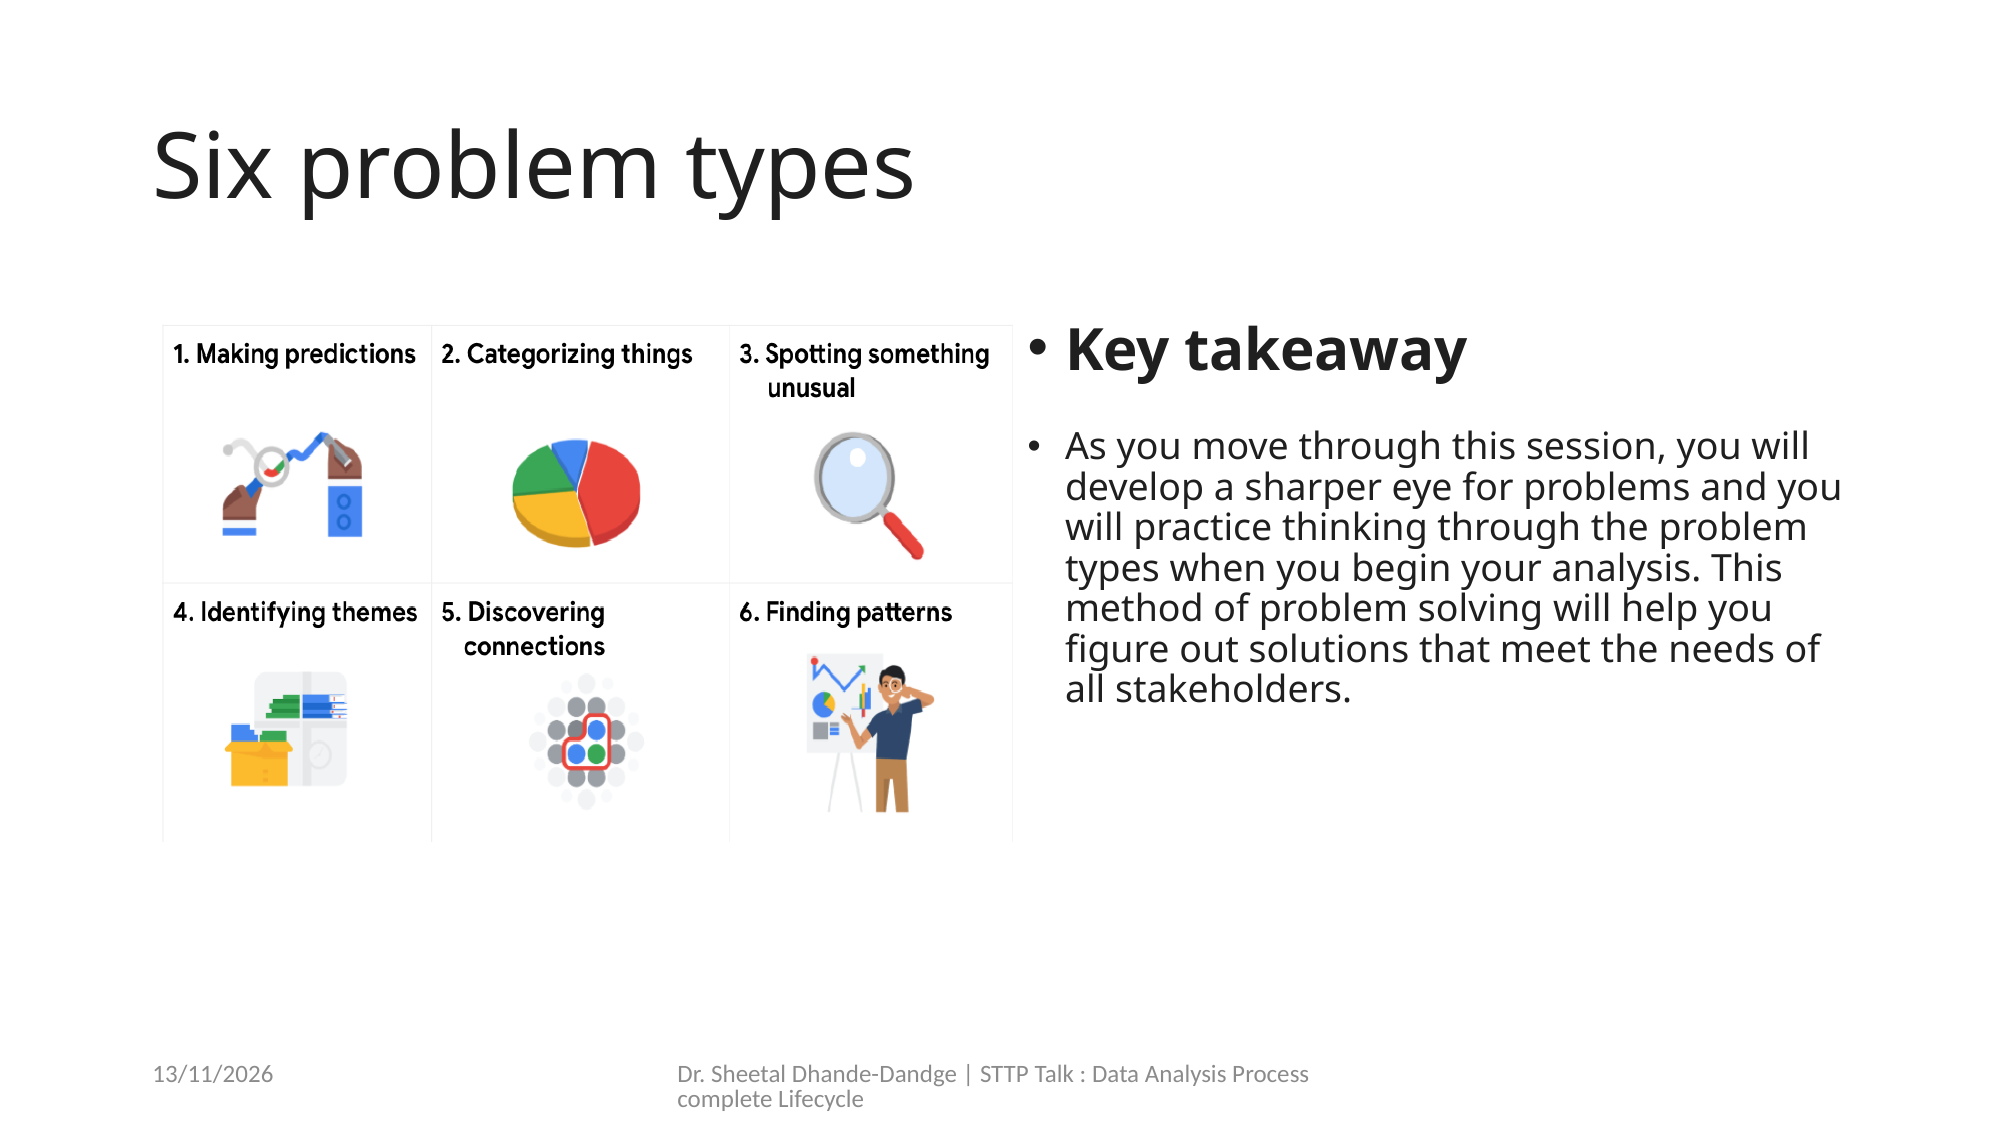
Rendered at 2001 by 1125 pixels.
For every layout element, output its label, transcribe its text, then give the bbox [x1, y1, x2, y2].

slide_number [137, 1042, 588, 1103]
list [162, 322, 1013, 842]
footer Dr. Sheetal Dhande-Dandge | STTP Talk : Data Analysis Process complete Lifecycle [662, 1042, 1338, 1103]
title Six problem types [137, 59, 1863, 278]
list Key takeaway As you move through this session, you will develop a sharper eye for problems and you will practice thinking through the problem types when you begin your analysis. This method of problem solving will help you figure out solutions that meet the needs of all stakeholders. [1012, 299, 1863, 1014]
